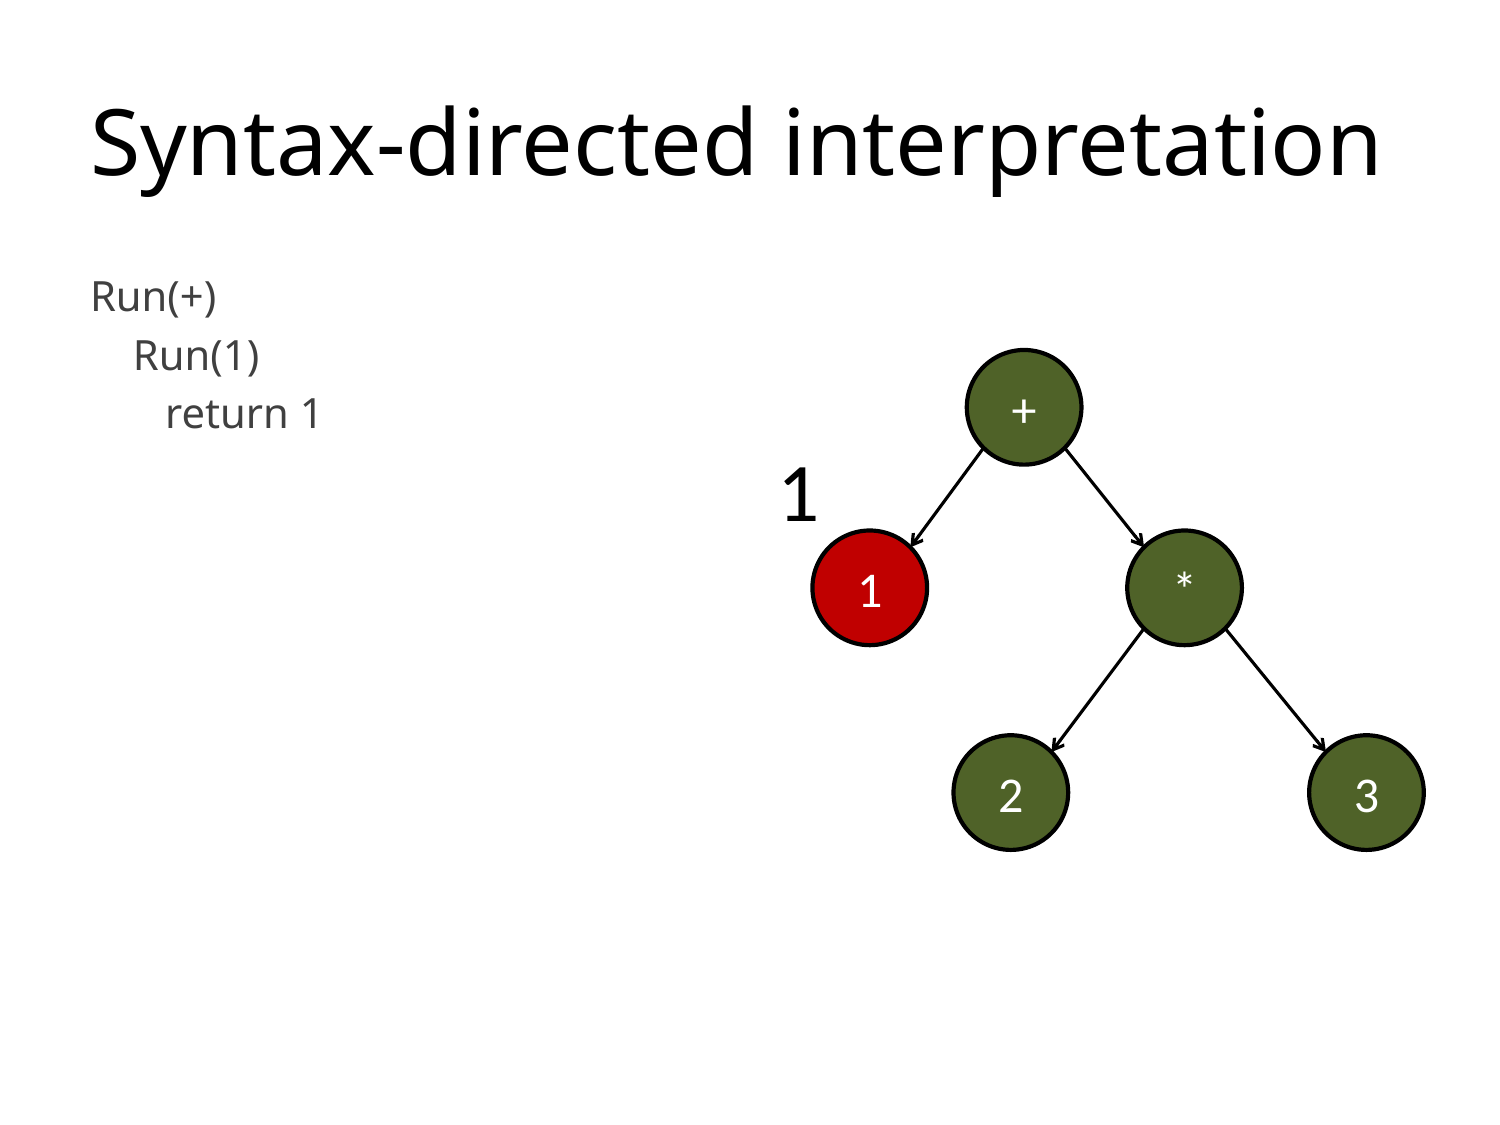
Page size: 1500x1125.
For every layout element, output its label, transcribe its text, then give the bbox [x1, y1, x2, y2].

text_box 1 [762, 431, 835, 546]
text_box 1 [810, 528, 930, 648]
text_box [1051, 628, 1145, 753]
text_box 3 [1307, 733, 1426, 853]
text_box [1224, 628, 1327, 753]
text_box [1064, 447, 1145, 548]
list Run(+) Run(1) return 1 [75, 262, 625, 1005]
text_box 2 [951, 733, 1071, 853]
title Syntax-directed interpretation [75, 45, 1425, 233]
text_box * [1125, 528, 1245, 648]
text_box + [964, 347, 1084, 467]
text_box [910, 447, 984, 548]
